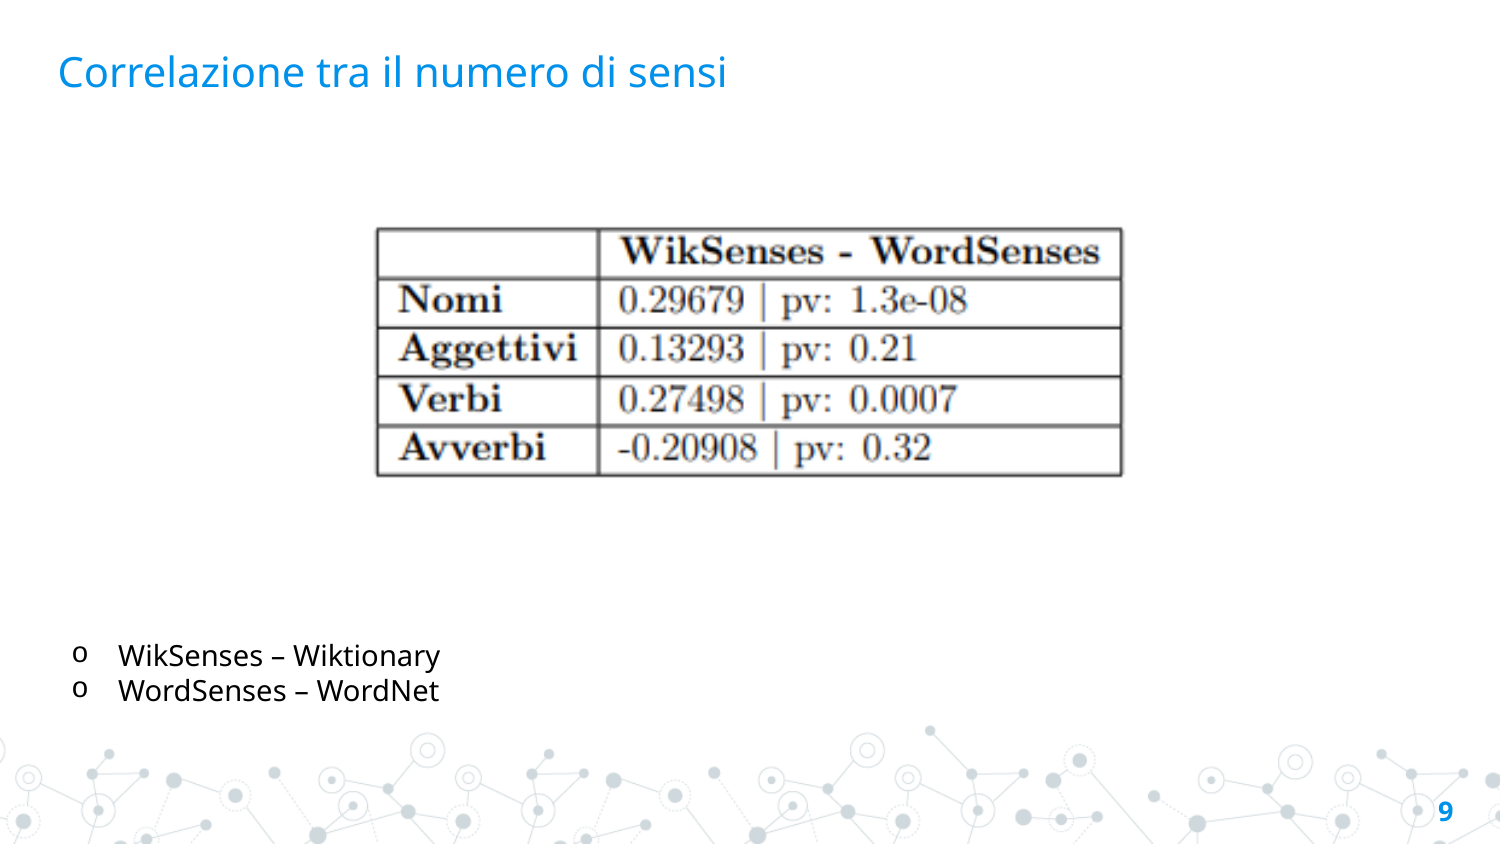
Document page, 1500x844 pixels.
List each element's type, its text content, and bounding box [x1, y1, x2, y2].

slide_number 9 [1378, 779, 1469, 844]
title Correlazione tra il numero di sensi [42, 40, 1285, 112]
picture [0, 0, 1500, 844]
text_box WikSenses – Wiktionary WordSenses – WordNet [56, 629, 456, 715]
